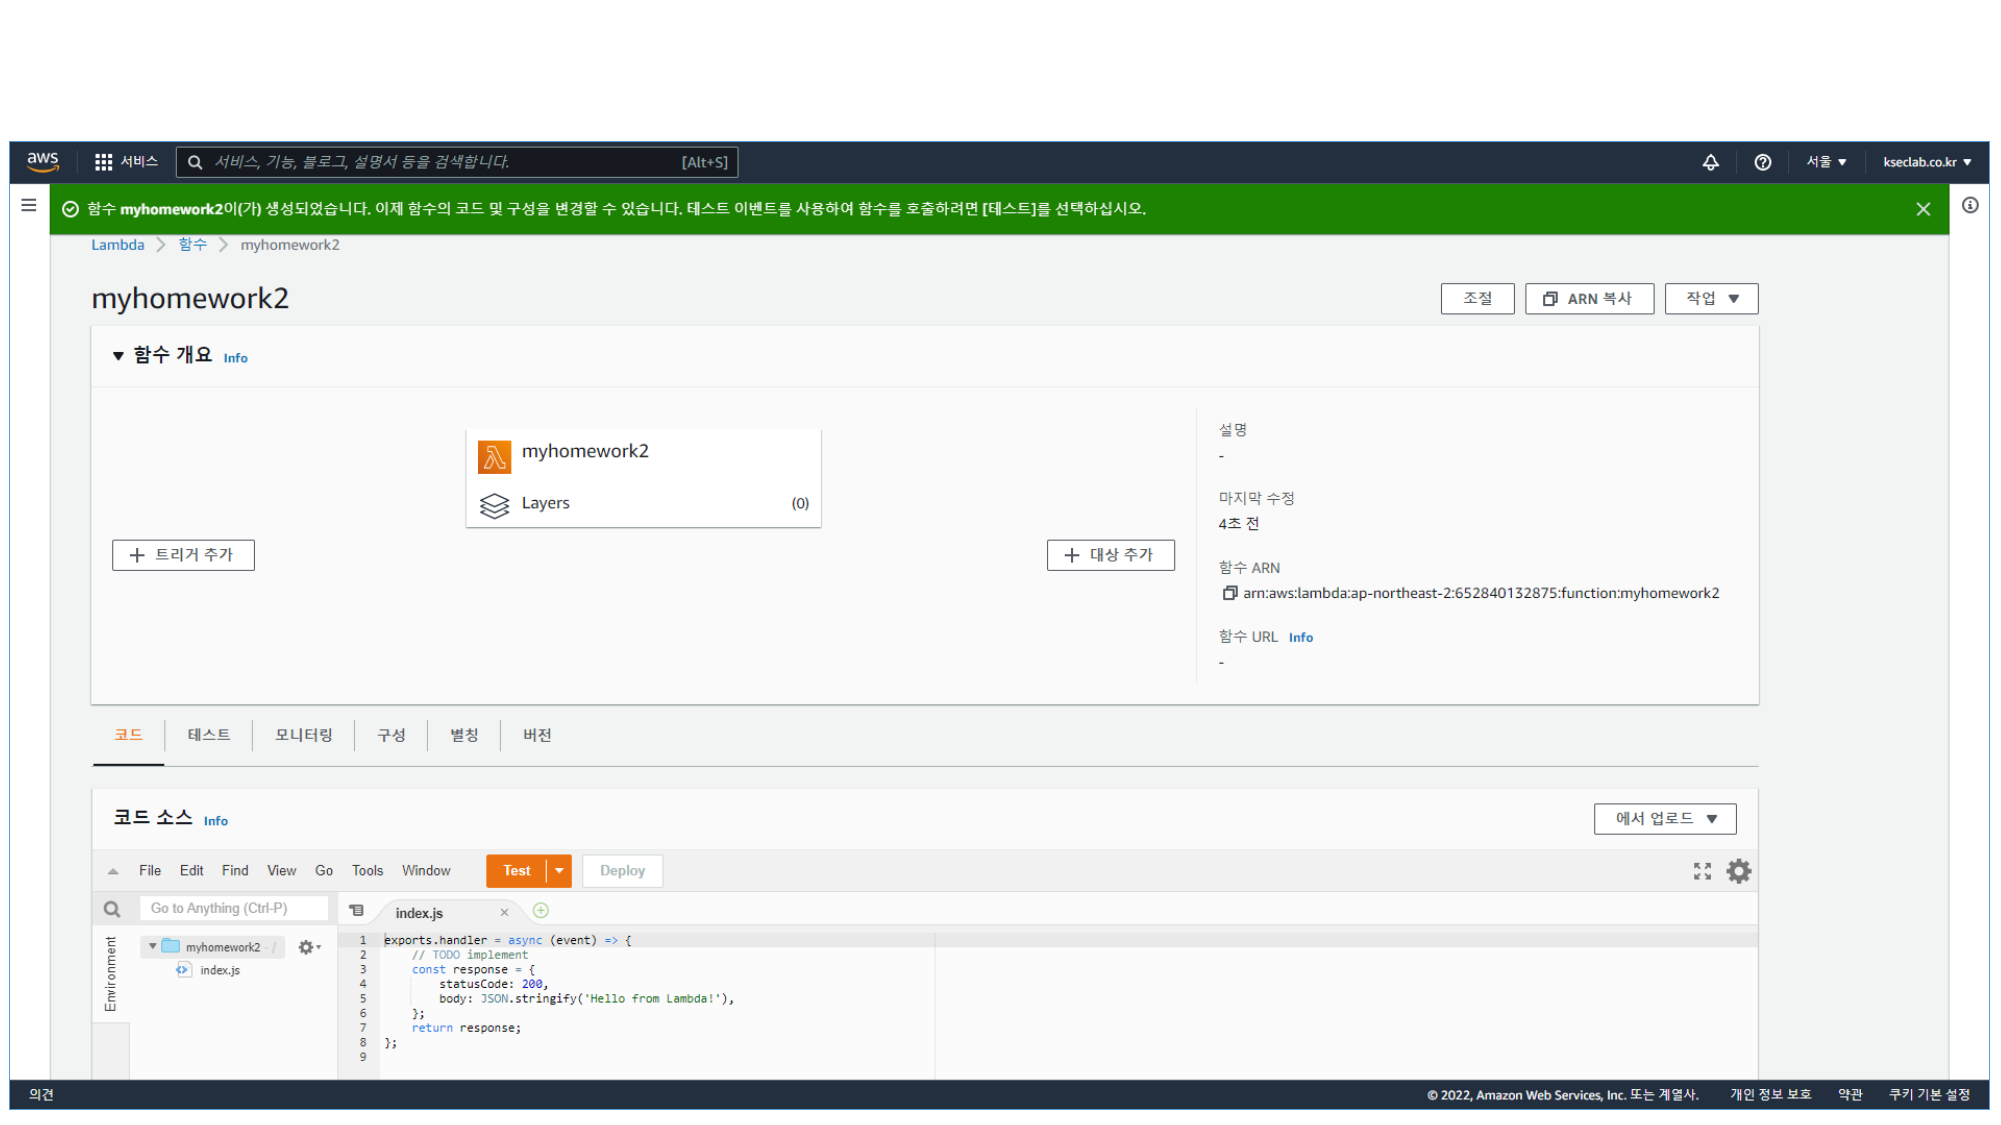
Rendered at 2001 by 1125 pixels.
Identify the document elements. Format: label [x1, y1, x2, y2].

picture [9, 141, 1990, 1110]
